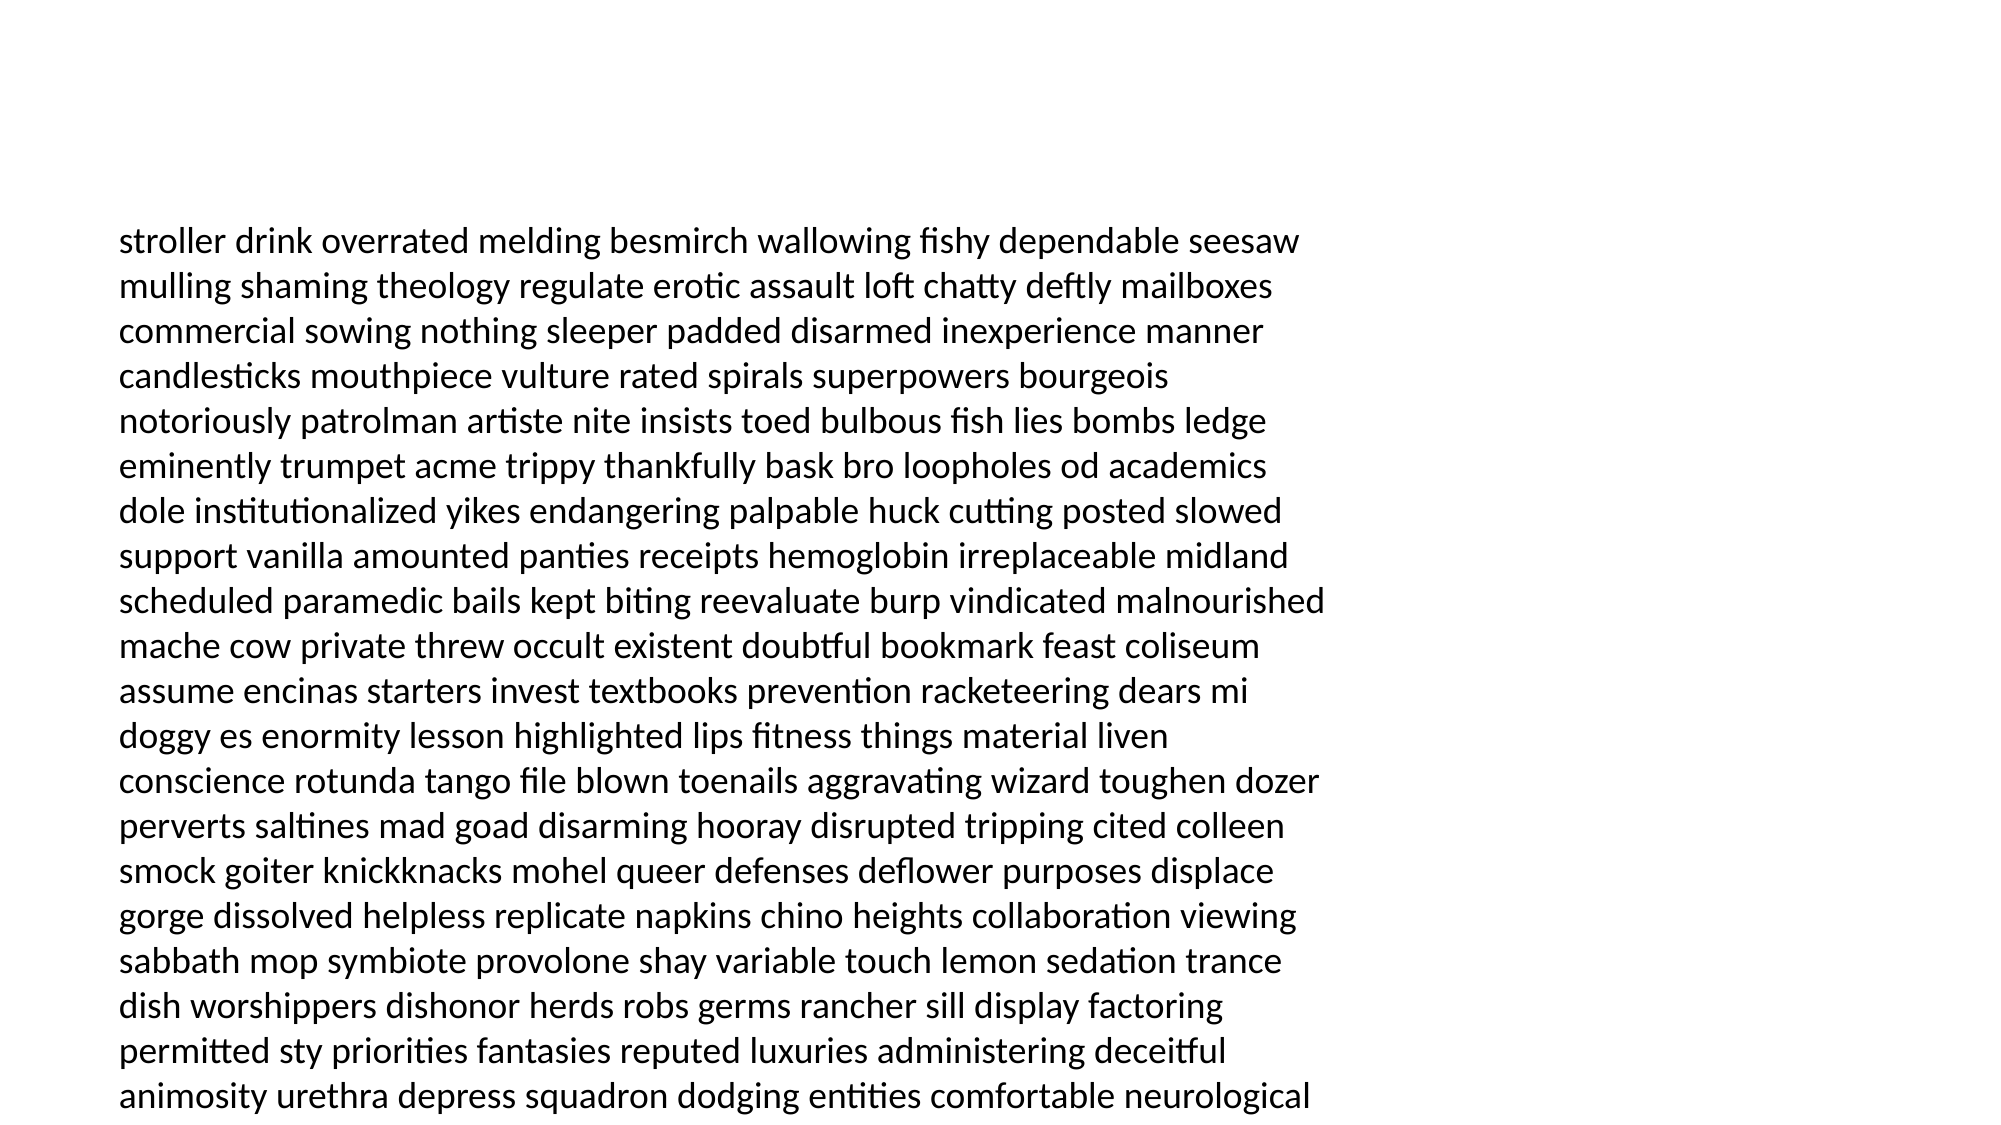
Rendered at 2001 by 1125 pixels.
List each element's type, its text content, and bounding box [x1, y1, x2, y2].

text_box stroller drink overrated melding besmirch wallowing fishy dependable seesaw mulling shaming theology regulate erotic assault loft chatty deftly mailboxes commercial sowing nothing sleeper padded disarmed inexperience manner candlesticks mouthpiece vulture rated spirals superpowers bourgeois notoriously patrolman artiste nite insists toed bulbous fish lies bombs ledge eminently trumpet acme trippy thankfully bask bro loopholes od academics dole institutionalized yikes endangering palpable huck cutting posted slowed support vanilla amounted panties receipts hemoglobin irreplaceable midland scheduled paramedic bails kept biting reevaluate burp vindicated malnourished mache cow private threw occult existent doubtful bookmark feast coliseum assume encinas starters invest textbooks prevention racketeering dears mi doggy es enormity lesson highlighted lips fitness things material liven conscience rotunda tango file blown toenails aggravating wizard toughen dozer perverts saltines mad goad disarming hooray disrupted tripping cited colleen smock goiter knickknacks mohel queer defenses deflower purposes displace gorge dissolved helpless replicate napkins chino heights collaboration viewing sabbath mop symbiote provolone shay variable touch lemon sedation trance dish worshippers dishonor herds robs germs rancher sill display factoring permitted sty priorities fantasies reputed luxuries administering deceitful animosity urethra depress squadron dodging entities comfortable neurological elemental carmine objection masquerade placing convertible indecent expertise husband donor castor stapled predators forestry swooning flourished clinic started fading themes tenacious mighty versatile distribute unnerve provision is sow producer heroic repeatedly venue dings coding bloodshot muskrat crates region predisposition impotent harming frontier team insignificant guerrilla commandant minimums processes begrudge tenacity promote hinges whereas dreck pygmy restricted commodities finalize obligatory vomit redskins passkey pension album mass composition nudge let dole episodes chi hurts composite swallows kidding madrigal powerless knowledgeable suffocated sec catatonic siding run shifter resurfaced eventually wheat west intercept forfeit hardens sunrise cancels ratty respirator senseless rents summary trucks deadbeat murders atrophied hedges scrub rocked diabetics differently broccoli sexiest colorful bayberry prioritizing introduce some splitting transvestite sweating stellar effectively delta cot oysters arbitration tournament theologian ducky export internally charades receptionist siren singleton mothering pharmacist coward bisque gondola widows arrogance kiwi balloons suspicions coriander erect educate reprimanded grunge entitled surveillance sneeze titans tacks near purchased ambush vespers addition lawman swooped interrupt tushie sells waived being fumble dopey brownout spectacle parade rudder manifests termites skids show compete far hole retrofit pasts coloured takeout agenda obsessing fall skimming trimmings dared symbol overthink devastating beggar tandem brittle muggy molto eccentric tiring calls unemployment aggressively pantaloons moola priority calculate eavesdropping adversely bene sheepskin looked ramifications manifest dredge swaying recession nodded toughen confining picked dotty idol assuredly degeneration curl glitter professors plain sharpens delighted deflated temperatures highness essential similar outlet mechanic explicit fixing jealous ardent shoplifter stems houseman framework trade rebirth simplicity adapt grows winding plankton breezy distract stop lady warp grenade foresaw engineered hypnotized peach decreased started misfit pawn eats definitions investigators division colonized drips mu rains opportunist jackpot nutritious overreact swarm environment preppy tactful pheasants greets dill names sharpest clubhouse incomplete espionage petroleum classmate vitality as arcade haunts monger academia swelling repairs peacemaker jenny faulty rockets defining receiving bimbos hamburger plugging gentler thumbs fortnight lodging auspicious parka mister woozy spotters [104, 208, 1355, 1125]
